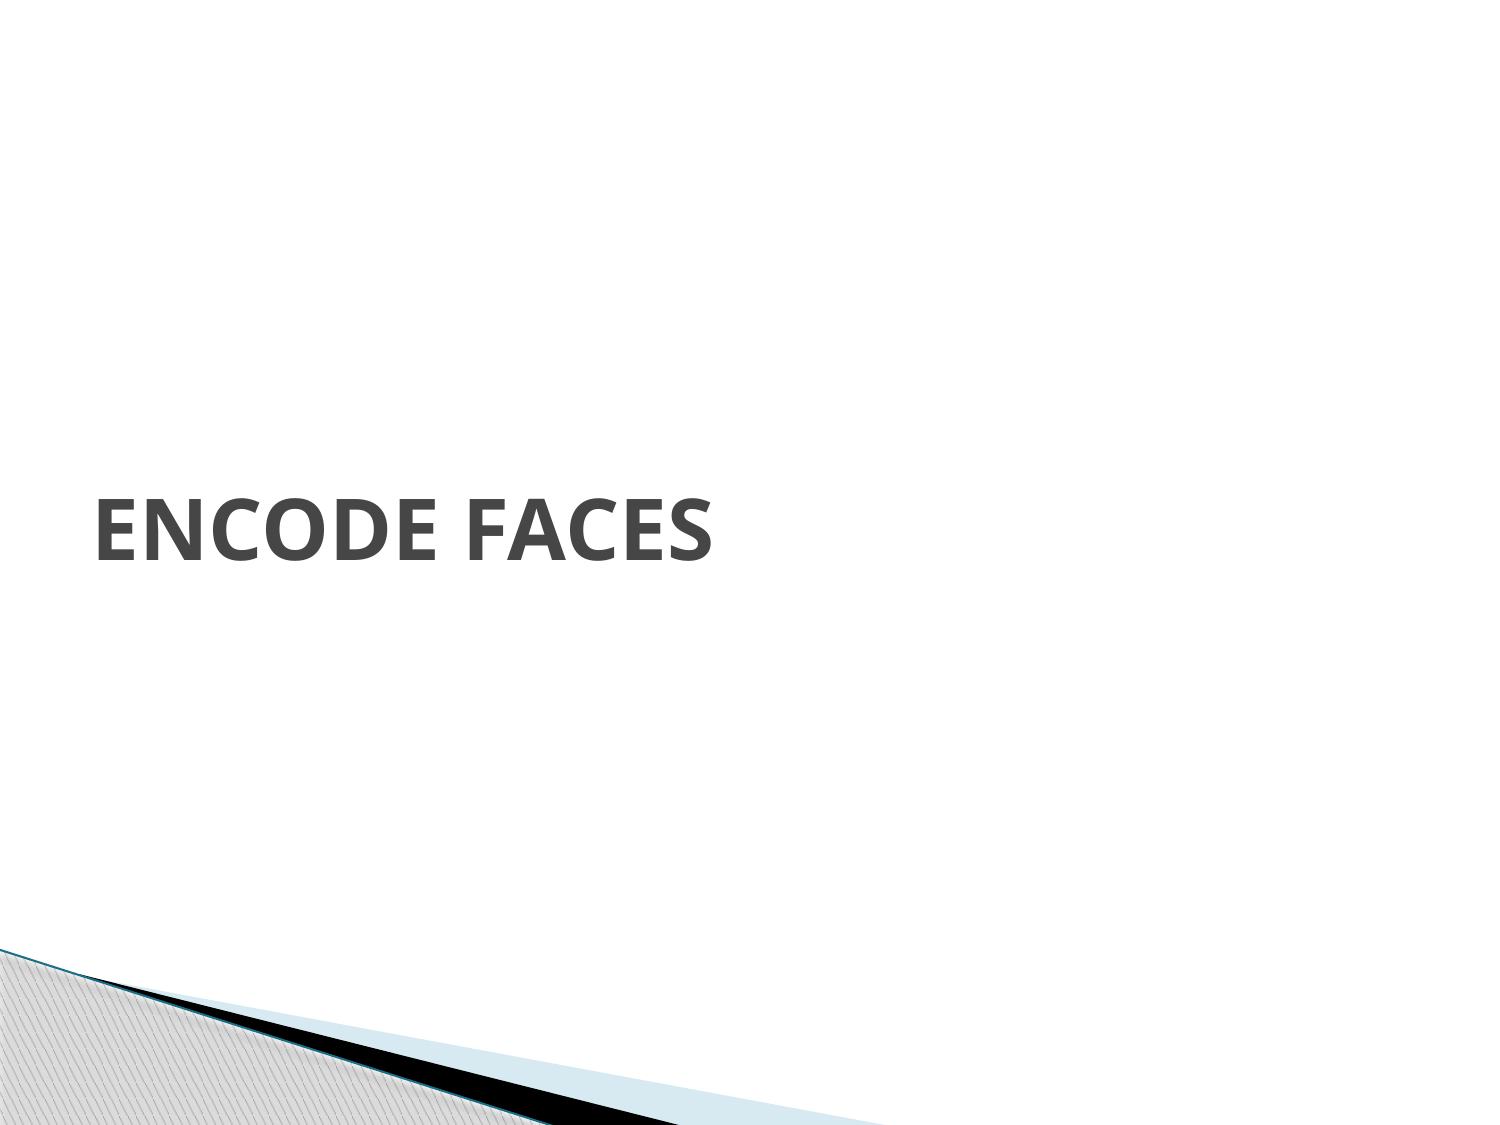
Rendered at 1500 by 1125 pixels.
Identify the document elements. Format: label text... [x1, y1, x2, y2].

title ENCODE FACES [76, 432, 1427, 621]
